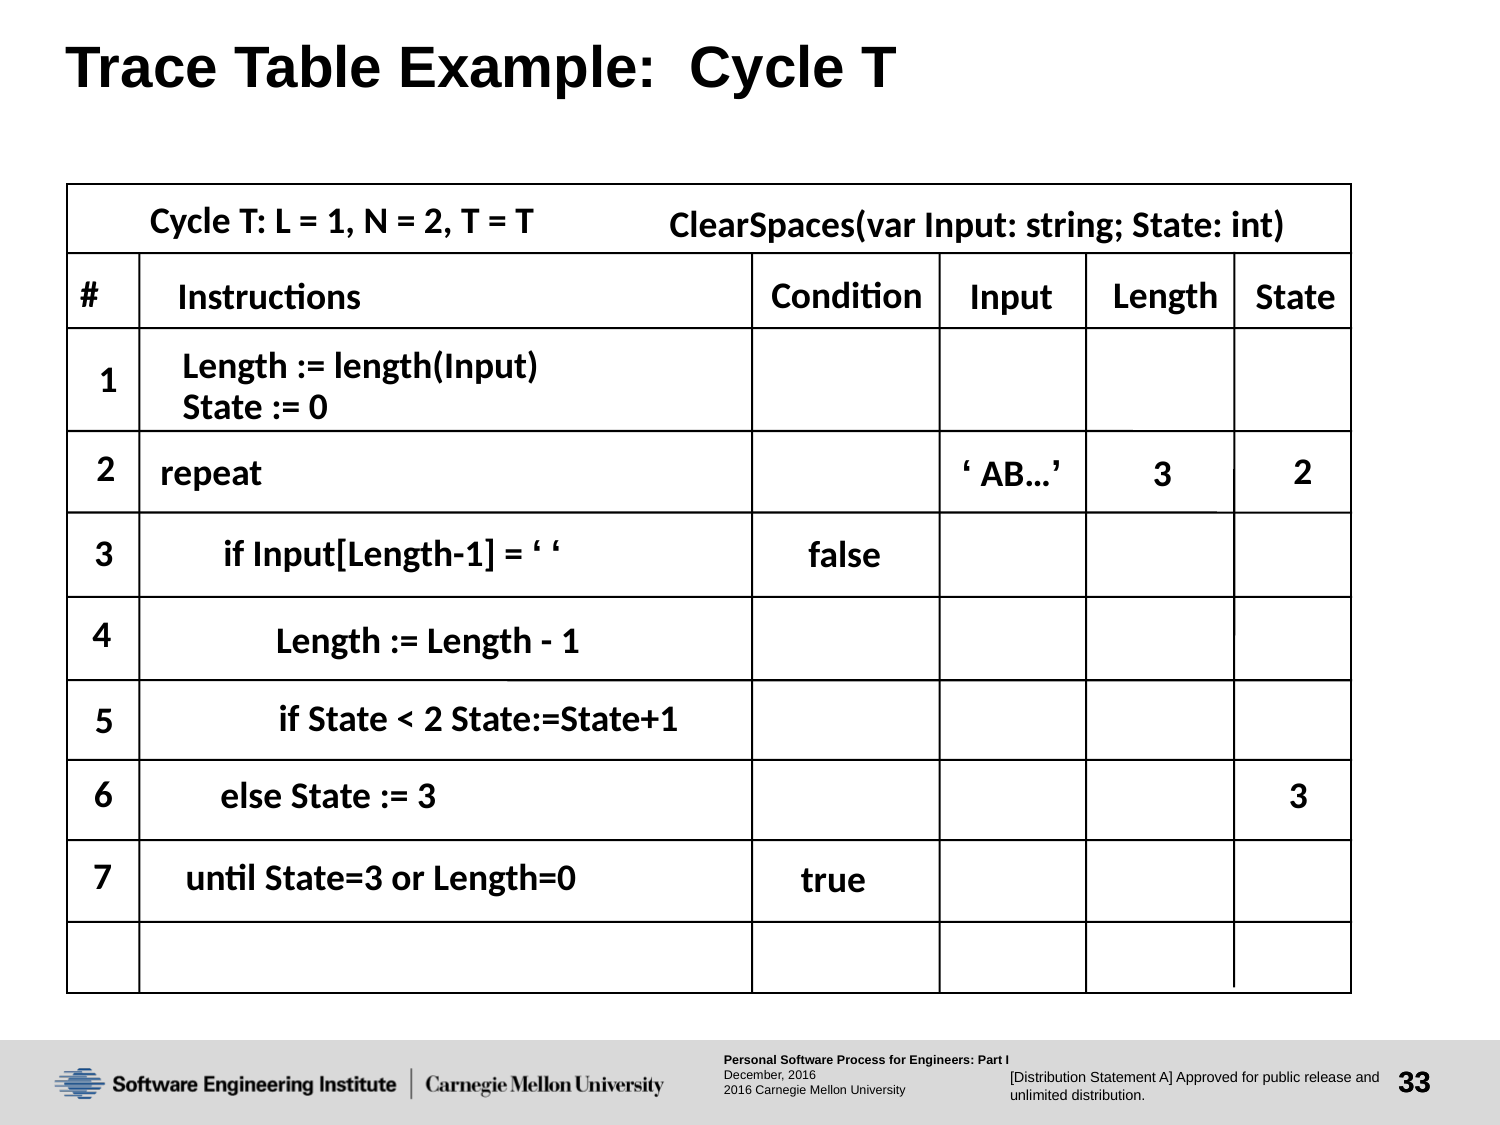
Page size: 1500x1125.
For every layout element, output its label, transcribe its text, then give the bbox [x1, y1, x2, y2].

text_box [63, 184, 1358, 994]
title Trace Table Example: Cycle T [65, 37, 1313, 148]
picture [46, 1061, 673, 1104]
